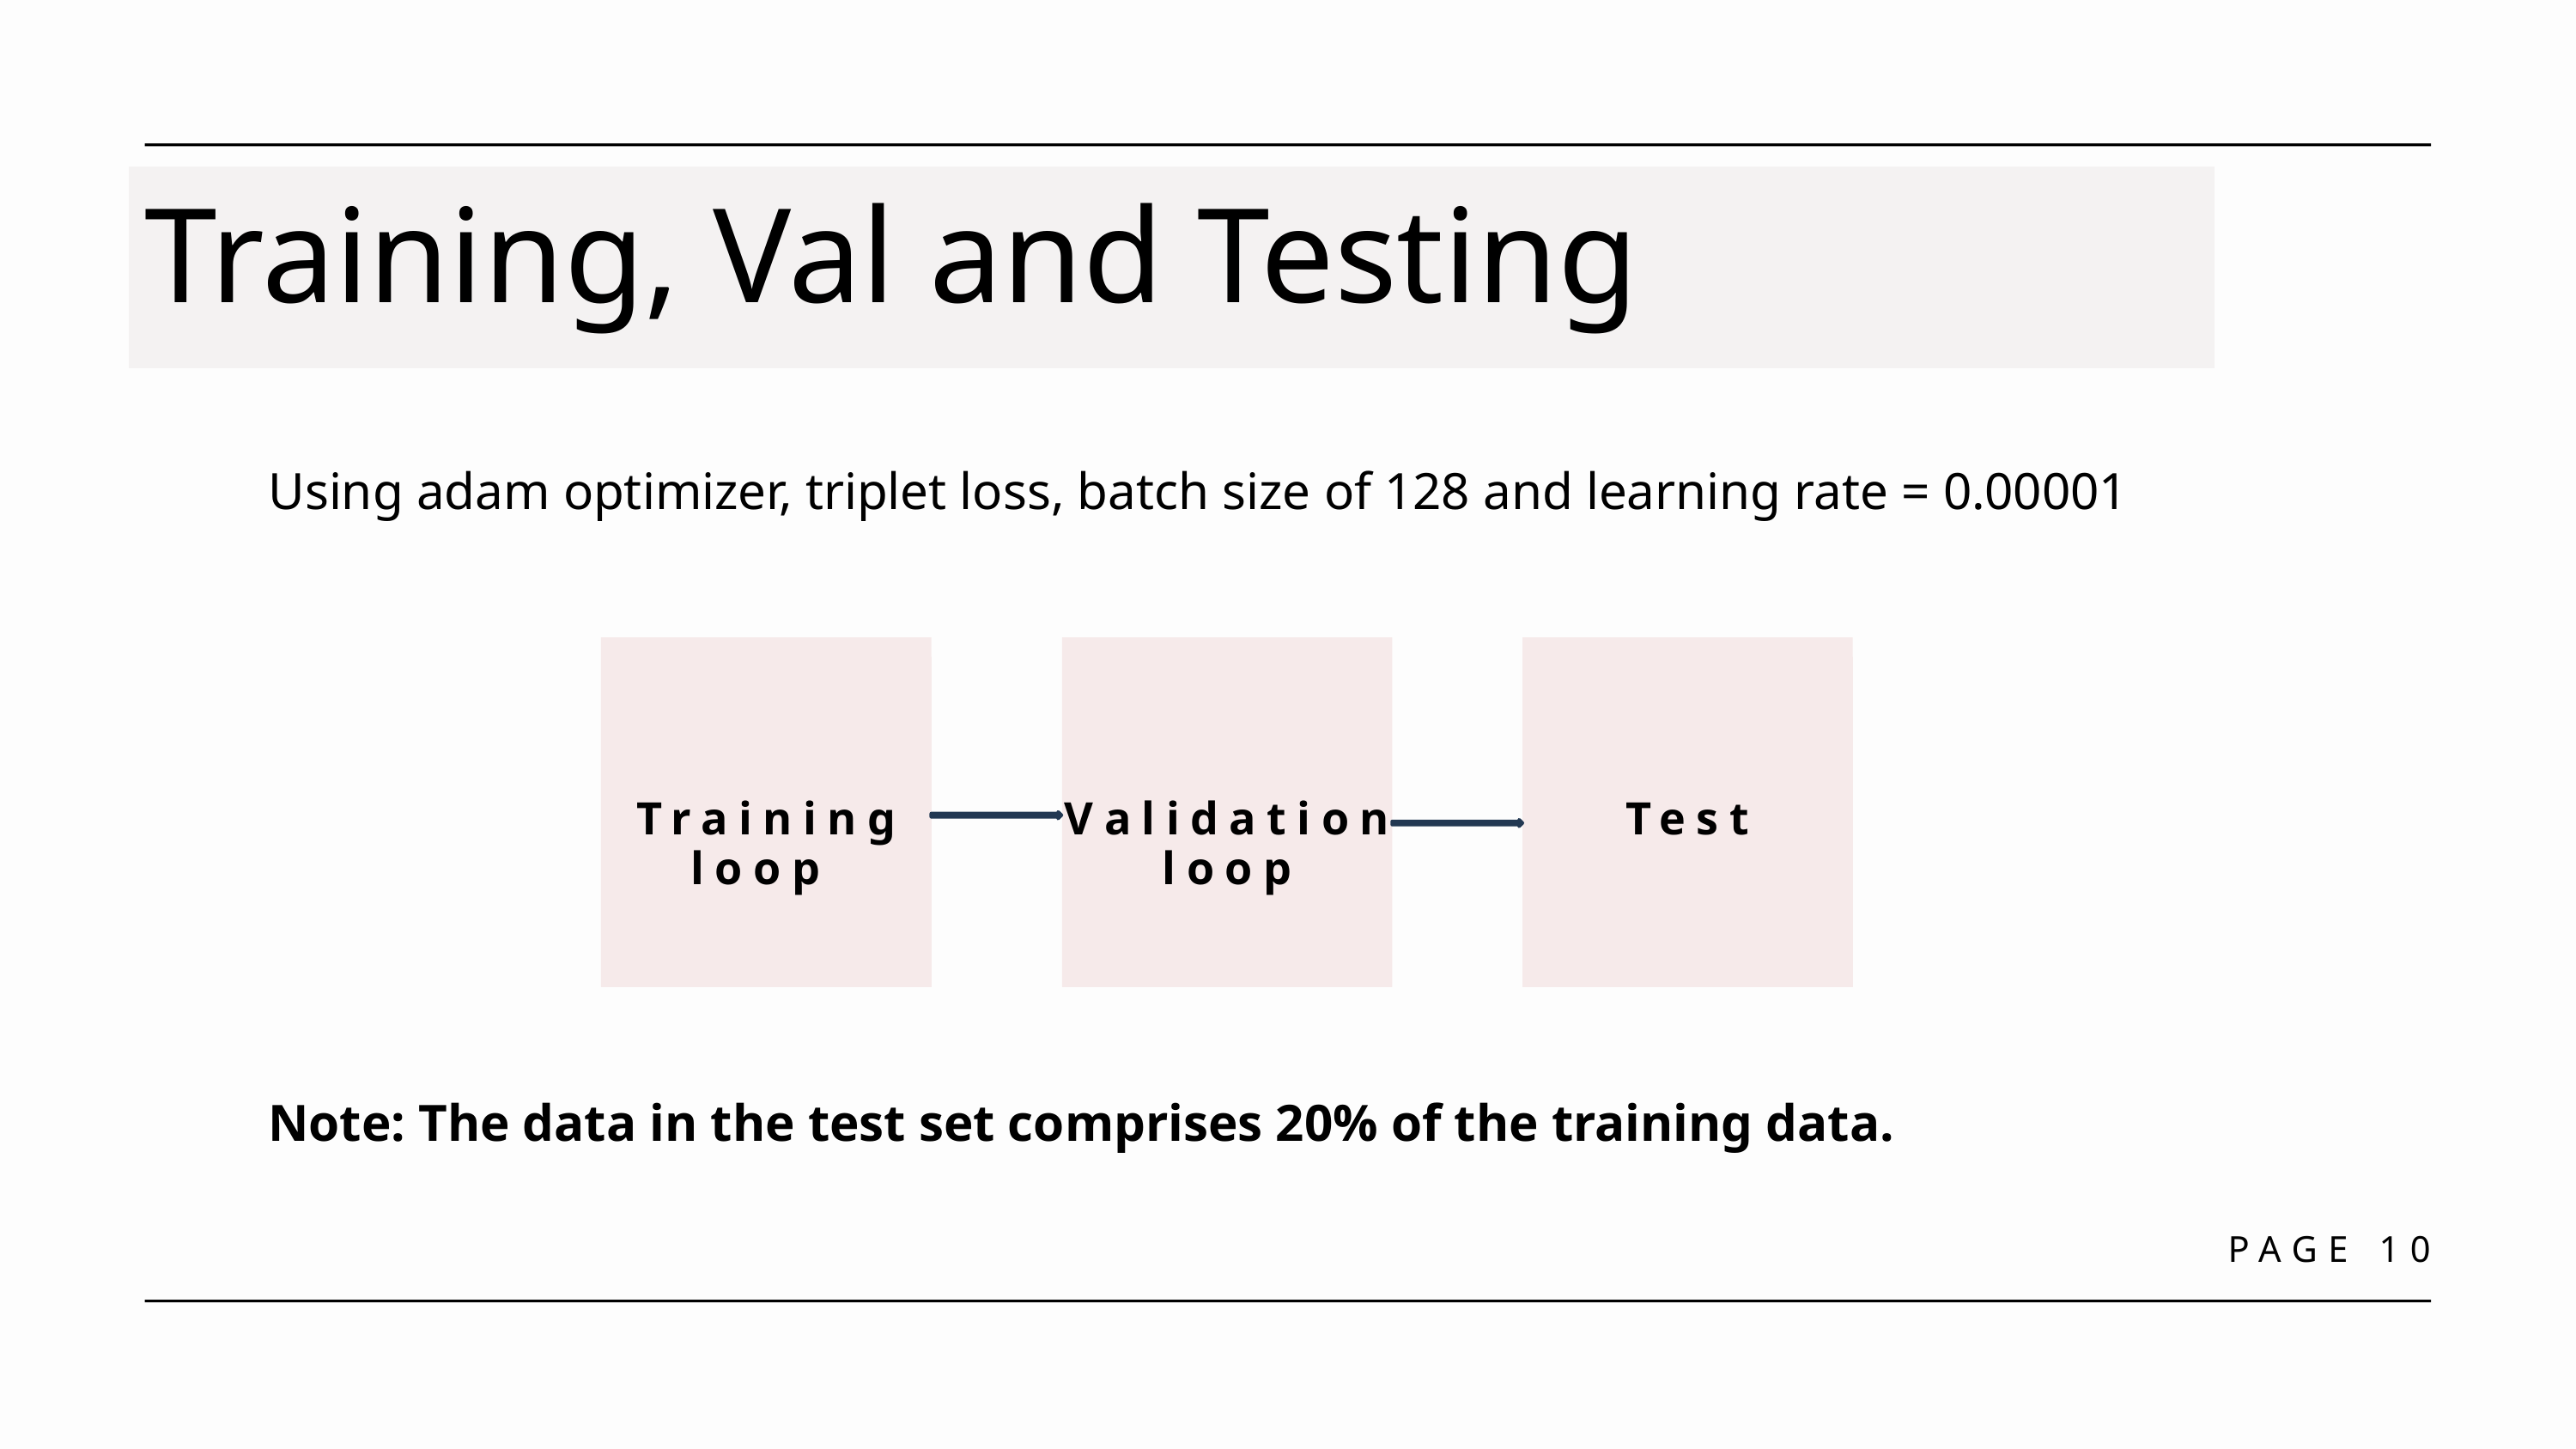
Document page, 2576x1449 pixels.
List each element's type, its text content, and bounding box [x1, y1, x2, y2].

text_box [600, 656, 932, 987]
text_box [128, 166, 2215, 369]
text_box [1397, 819, 1517, 827]
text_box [1061, 656, 1393, 987]
text_box PAGE 10 [2014, 1219, 2432, 1270]
text_box Note: The data in the test set comprises 20% of the training data. [268, 1088, 2342, 1151]
text_box [934, 810, 1057, 820]
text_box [1522, 656, 1853, 987]
text_box Using adam optimizer, triplet loss, batch size of 128 and learning rate = 0.00001 [268, 457, 2342, 520]
